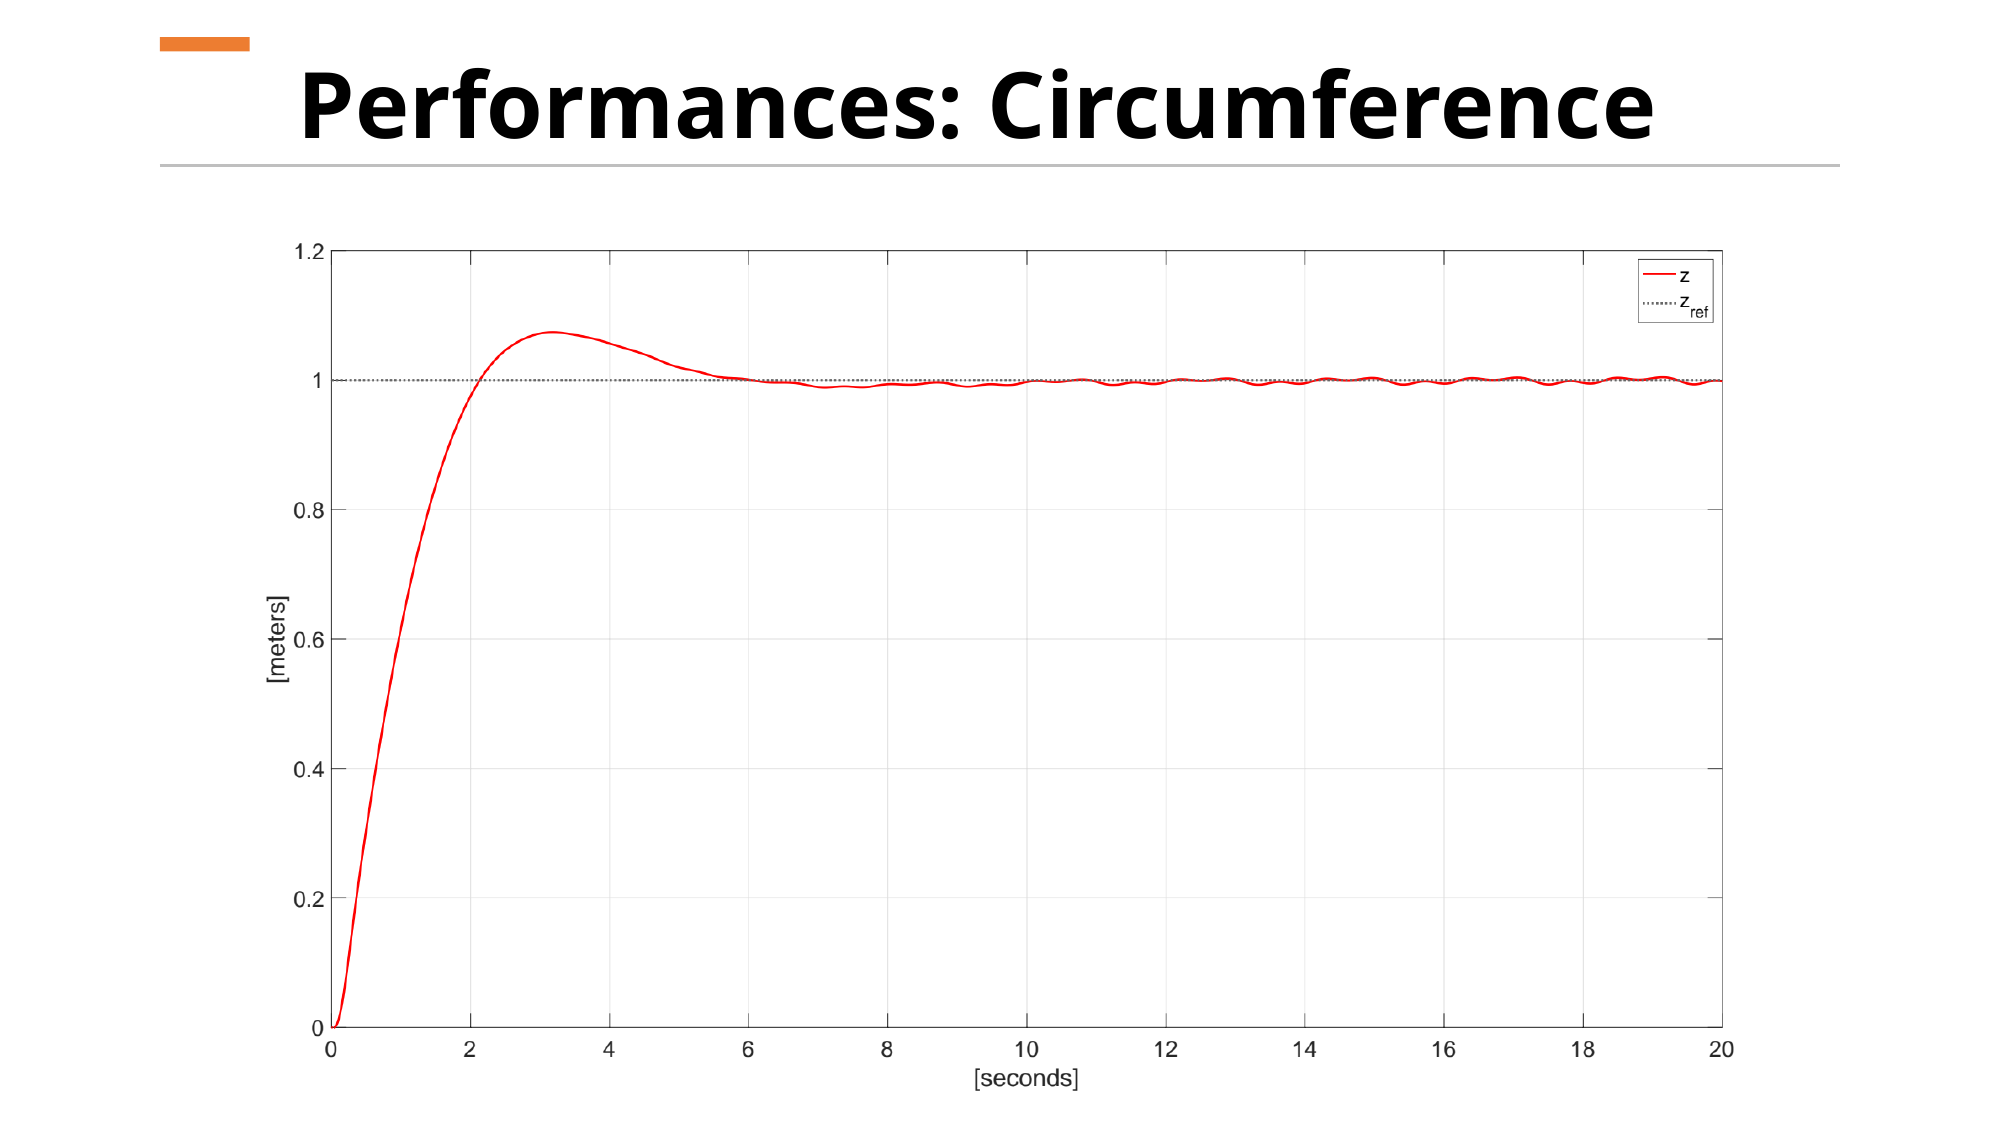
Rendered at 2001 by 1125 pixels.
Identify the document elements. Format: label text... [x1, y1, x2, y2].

picture [219, 216, 1736, 1093]
text_box [159, 36, 251, 52]
title Performances: Circumference [115, 0, 1841, 218]
